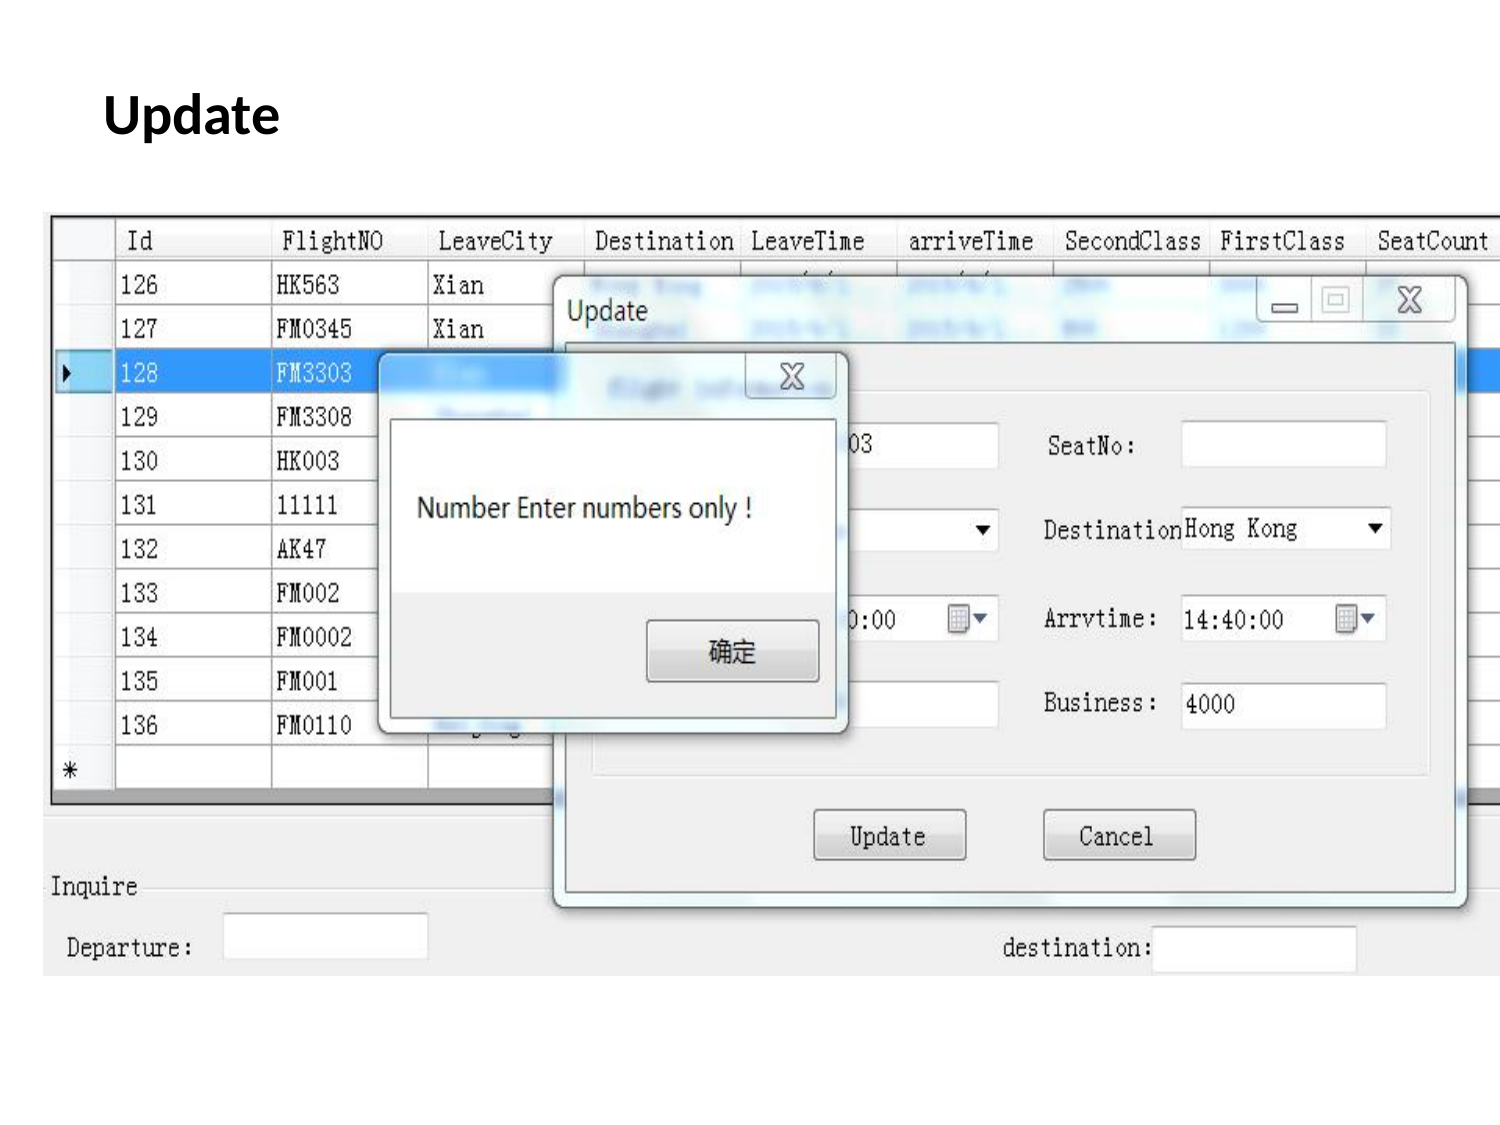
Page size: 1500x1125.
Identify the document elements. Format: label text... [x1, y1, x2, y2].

picture [43, 212, 1500, 977]
text_box Update [88, 68, 357, 154]
